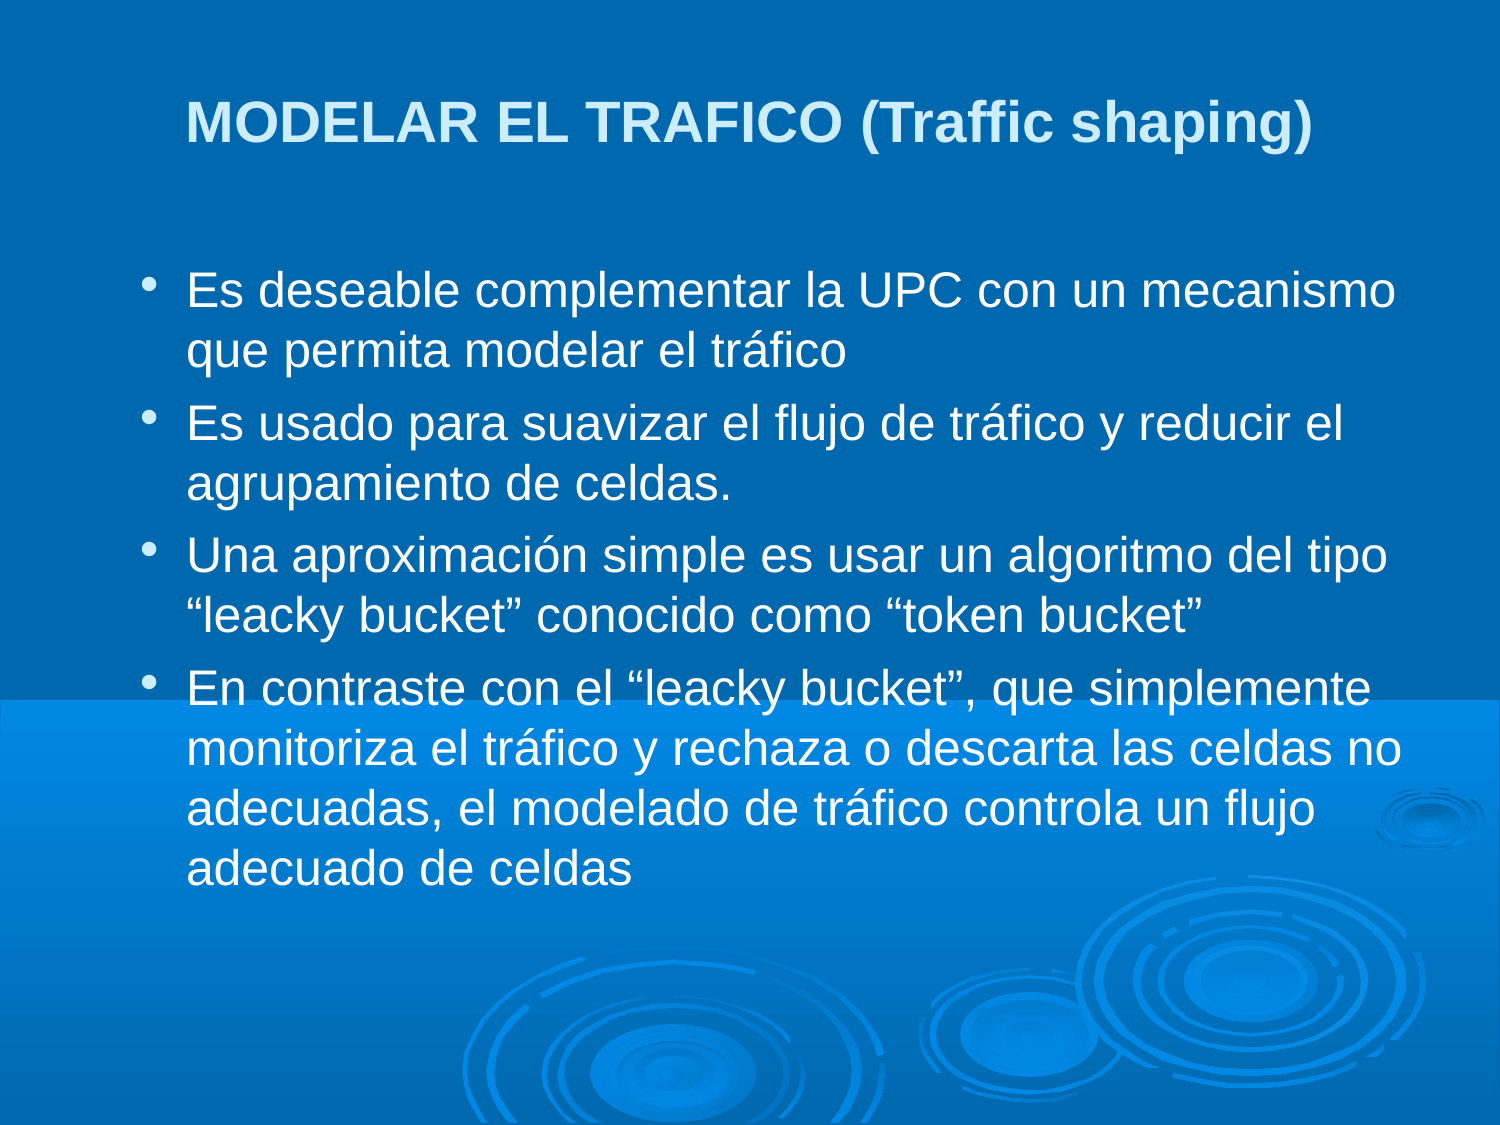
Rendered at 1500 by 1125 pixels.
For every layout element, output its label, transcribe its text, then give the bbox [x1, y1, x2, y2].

list Es deseable complementar la UPC con un mecanismo que permita modelar el tráfico Es usado para suavizar el flujo de tráfico y reducir el agrupamiento de celdas. Una aproximación simple es usar un algoritmo del tipo “leacky bucket” conocido como “token bucket” En contraste con el “leacky bucket”, que simplemente monitoriza el tráfico y rechaza o descarta las celdas no adecuadas, el modelado de tráfico controla un flujo adecuado de celdas [49, 249, 1463, 1125]
title MODELAR EL TRAFICO (Traffic shaping) [112, 62, 1388, 176]
